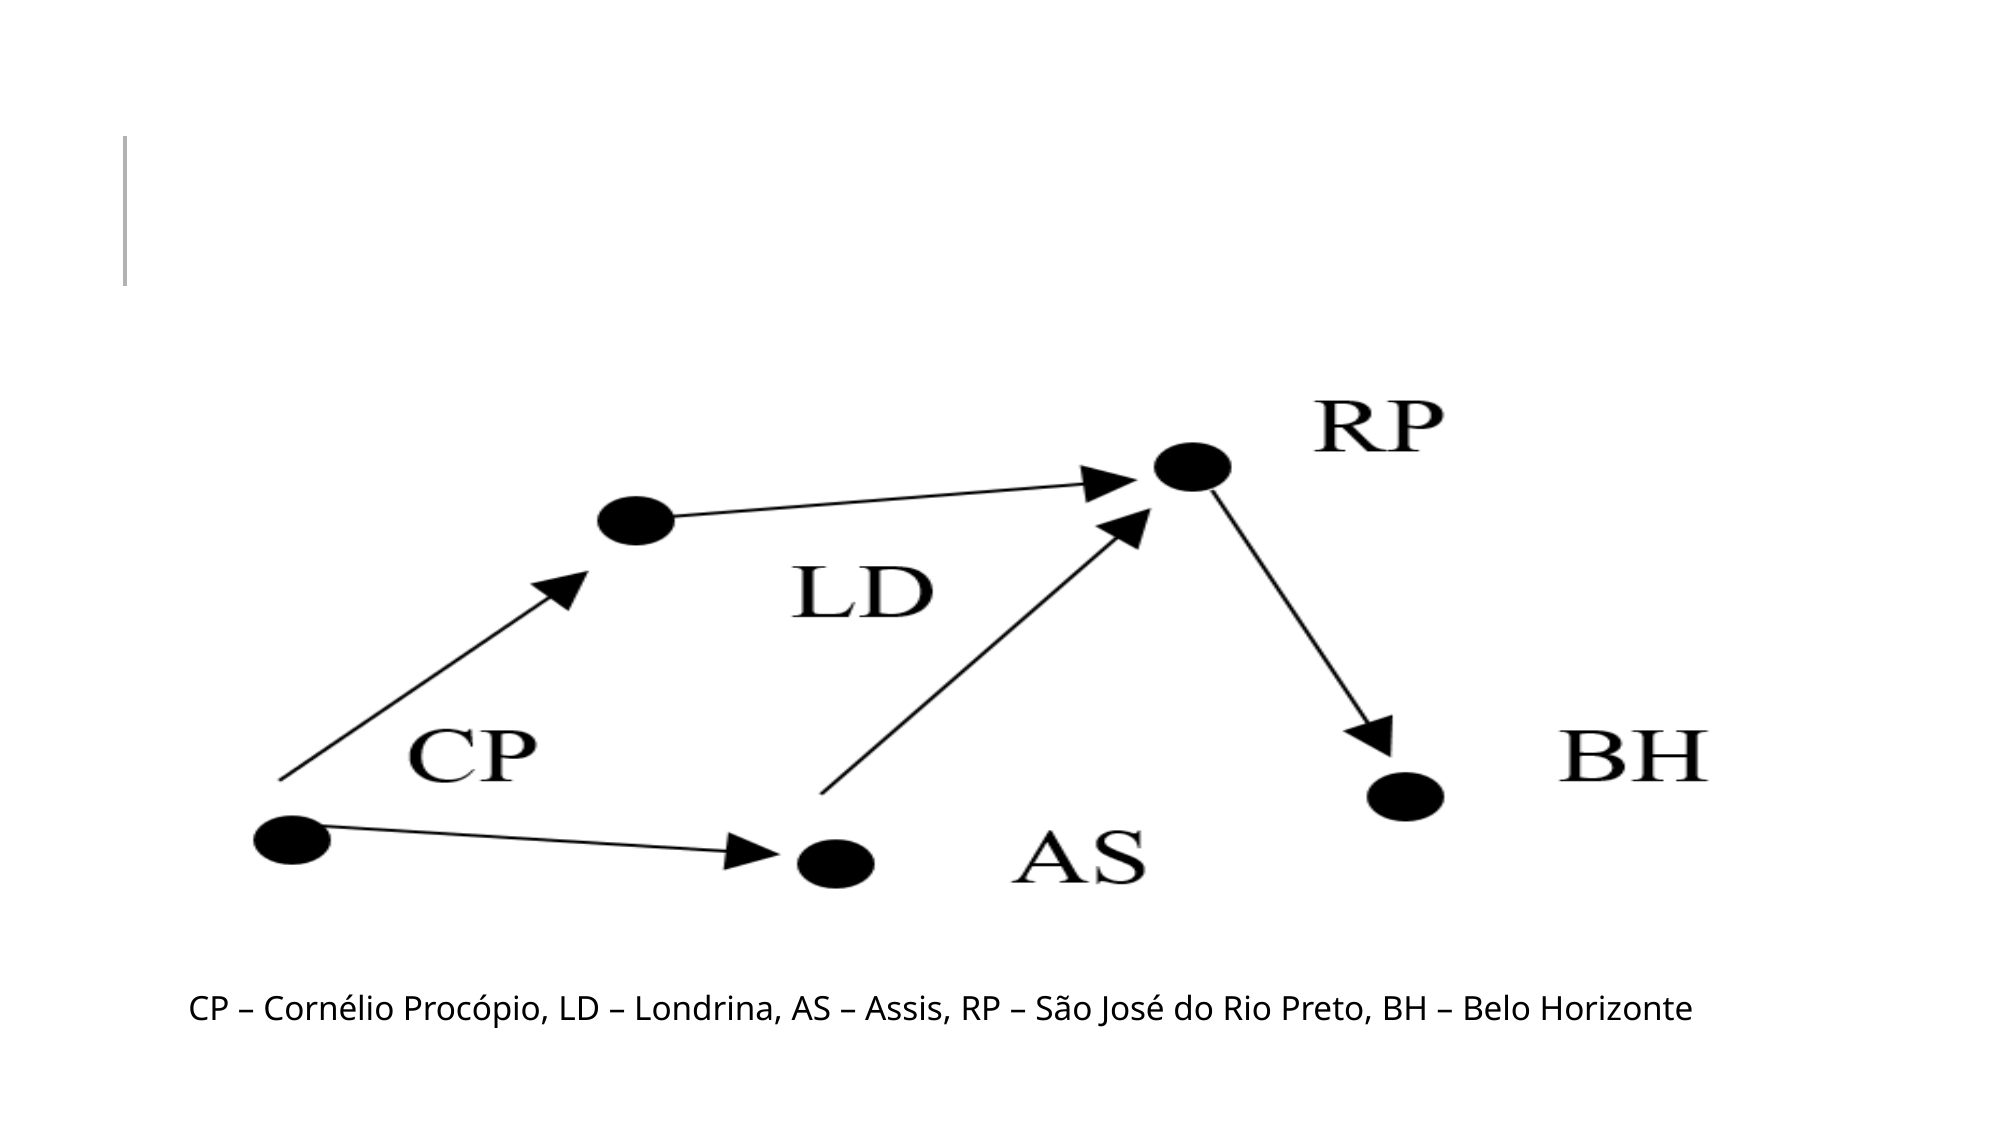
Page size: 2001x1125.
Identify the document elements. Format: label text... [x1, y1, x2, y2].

list CP – Cornélio Procópio, LD – Londrina, AS – Assis, RP – São José do Rio Preto, BH – Belo Horizonte [168, 952, 1763, 1035]
picture [167, 374, 1763, 945]
